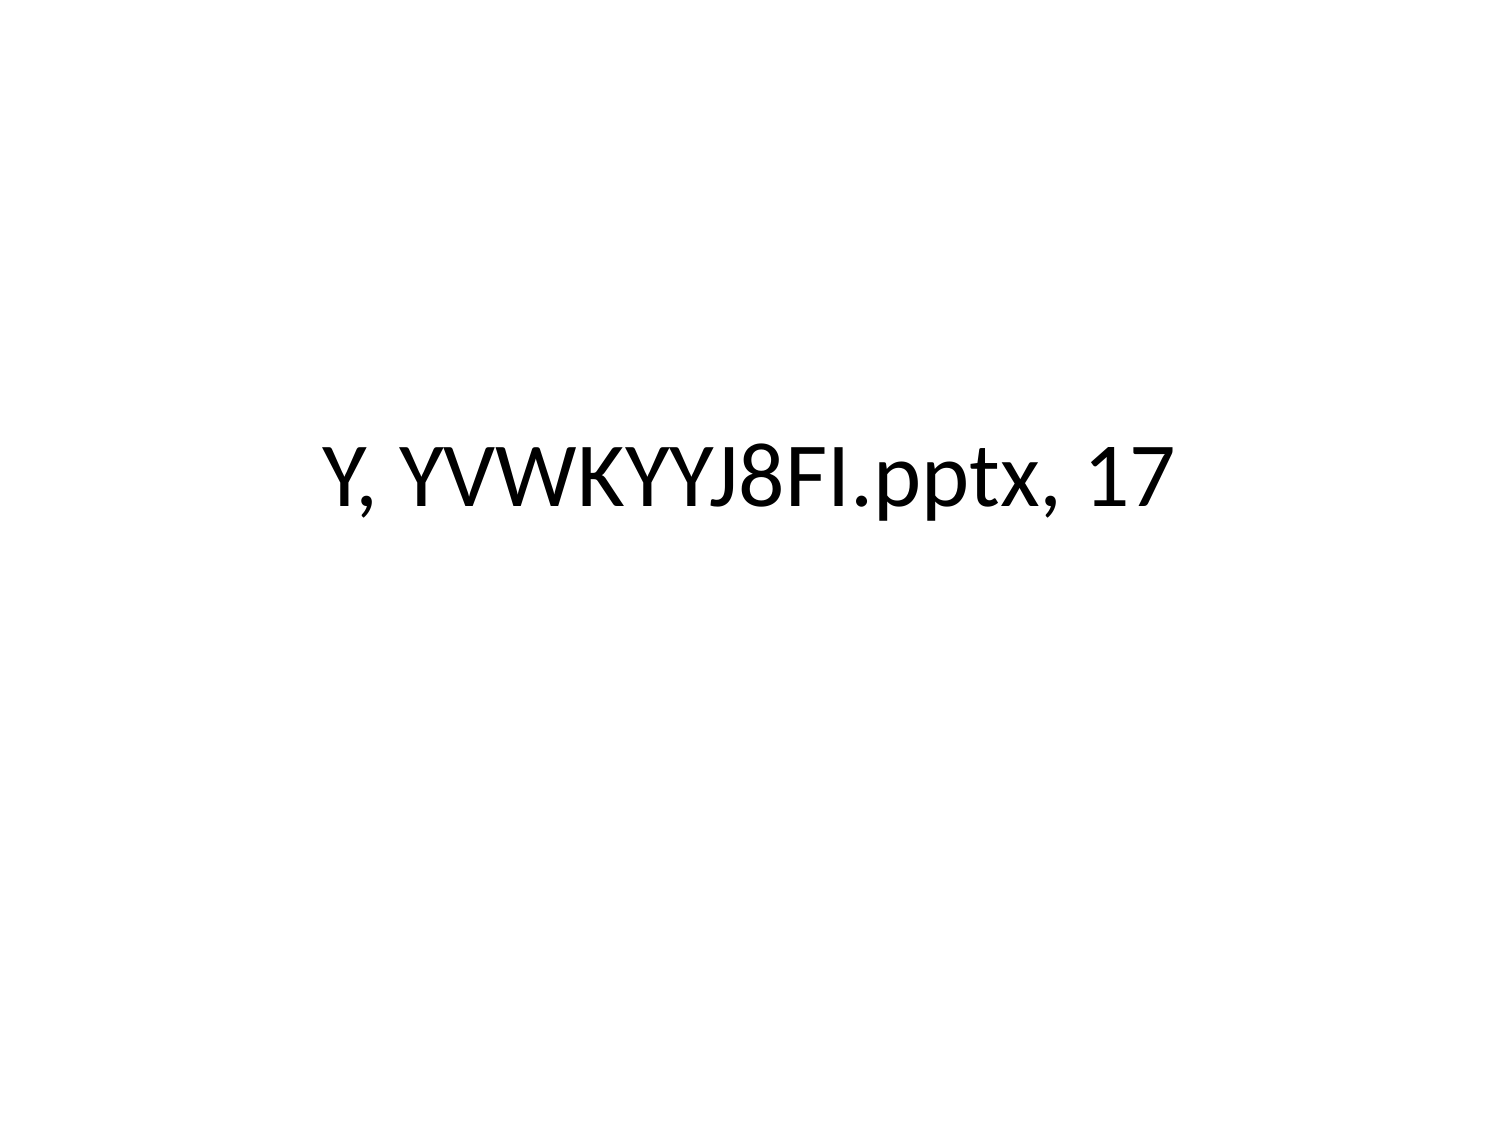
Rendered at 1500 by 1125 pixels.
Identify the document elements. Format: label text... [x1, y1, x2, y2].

title Y, YVWKYYJ8FI.pptx, 17 [112, 349, 1388, 591]
